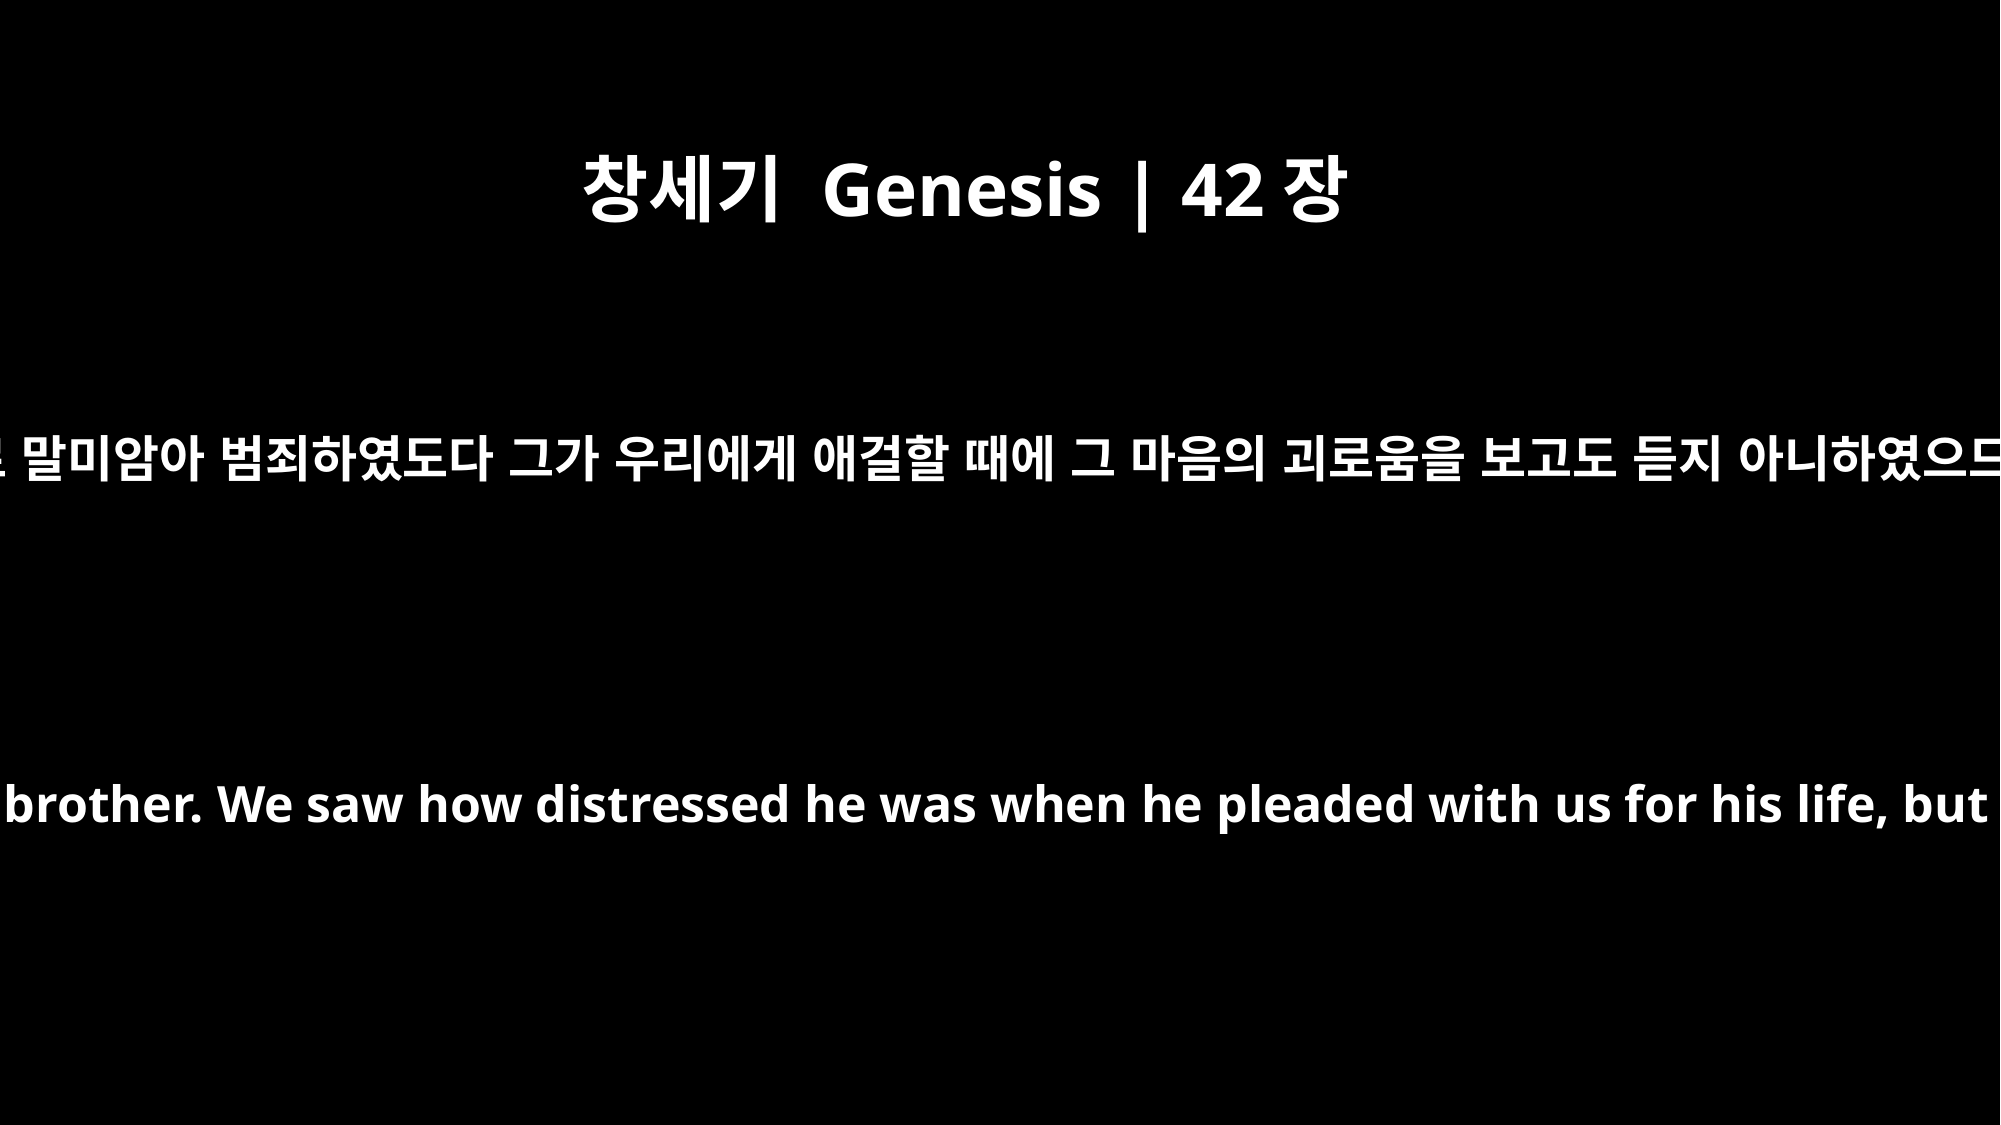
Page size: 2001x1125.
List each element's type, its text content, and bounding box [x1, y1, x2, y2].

text_box 21 그들이 서로 말하되 우리가 아우의 일로 말미암아 범죄하였도다 그가 우리에게 애걸할 때에 그 마음의 괴로움을 보고도 듣지 아니하였으므로 이 괴로움이 우리에게 임하도다 [0, 359, 2000, 495]
text_box They said to one another, "Surely we are being punished because of our brother. We saw how distressed he was when he pleaded with us for his life, but we would not listen; that's why this distress has come upon us." [0, 764, 2000, 840]
text_box 창세기 Genesis | 42장 [566, 136, 1365, 239]
